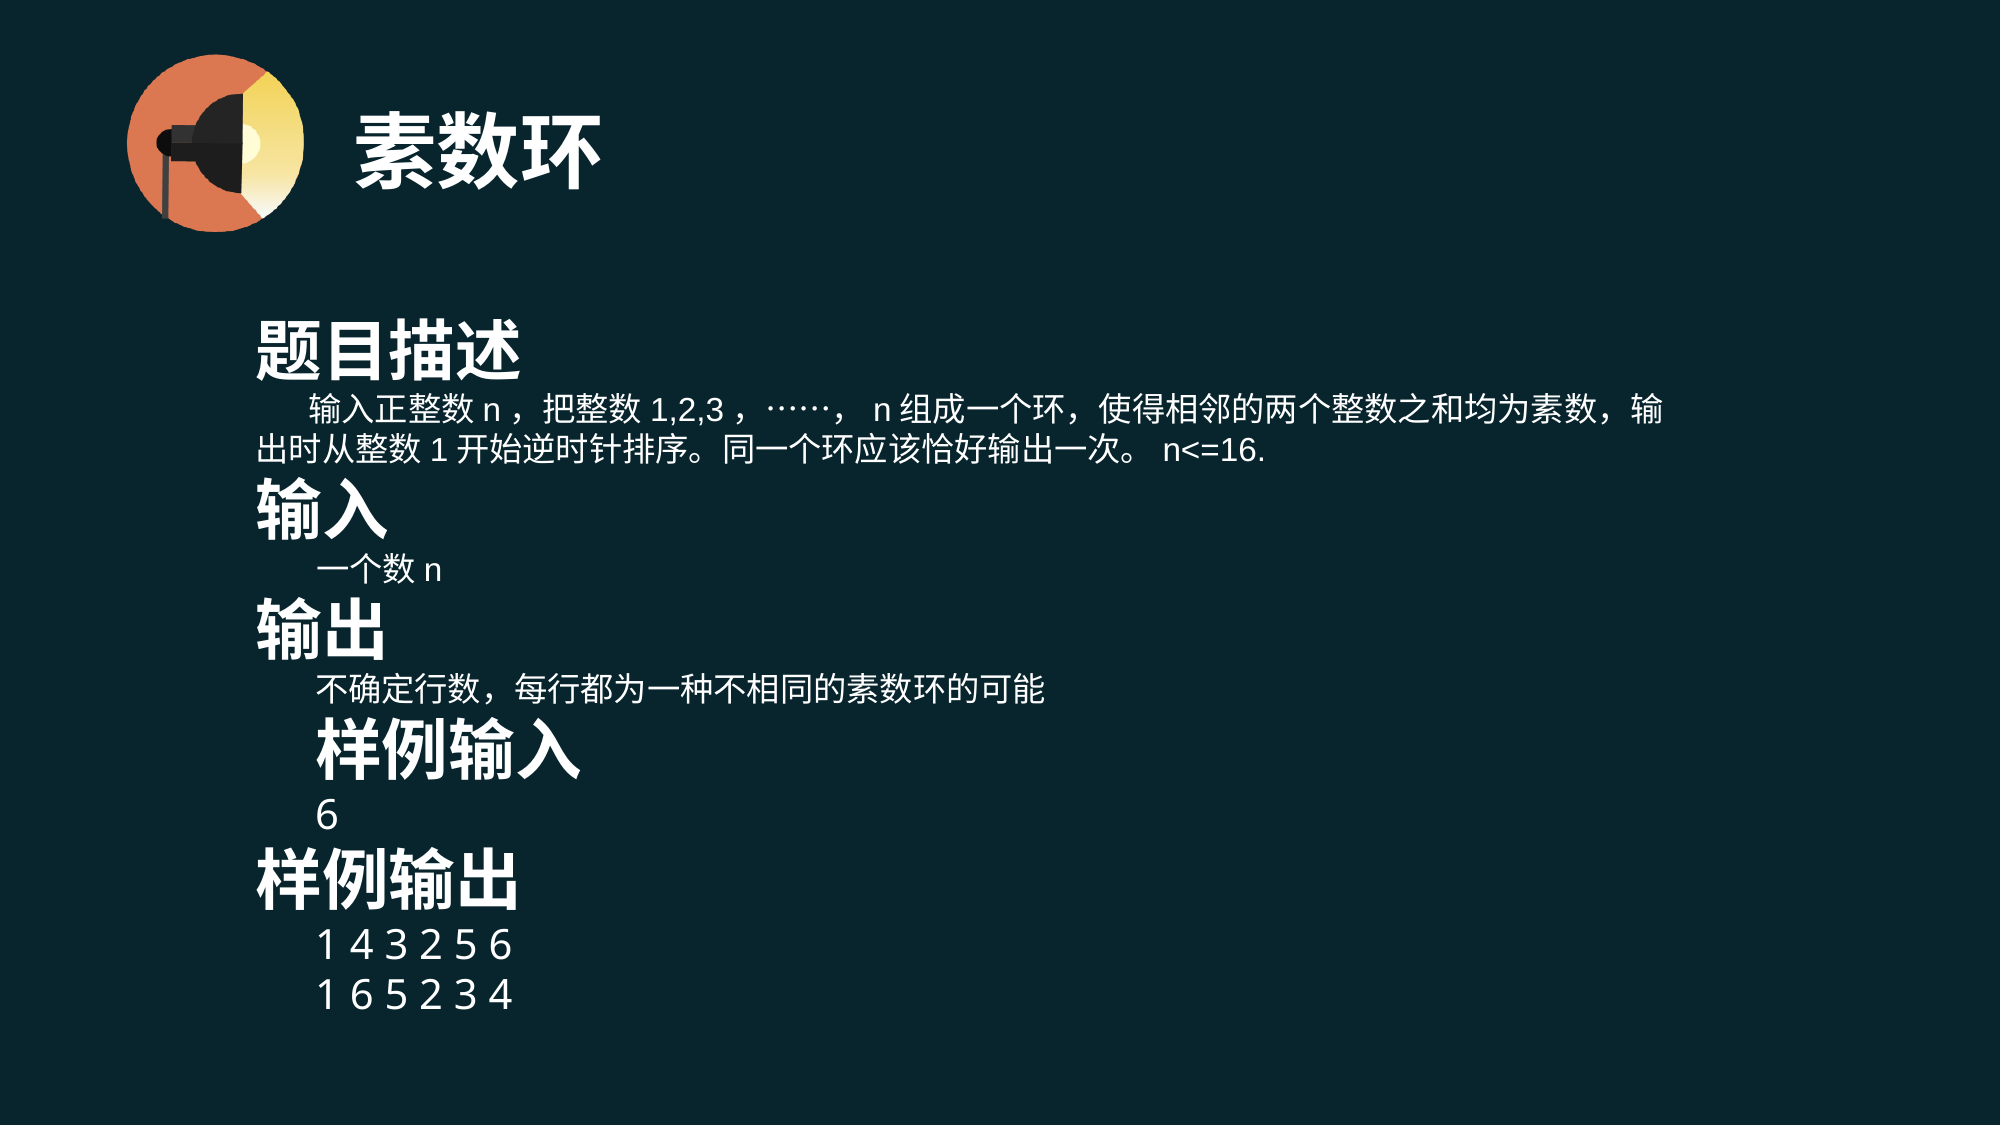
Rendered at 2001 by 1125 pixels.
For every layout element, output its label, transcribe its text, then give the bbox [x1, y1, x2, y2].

text_box 题目描述 输入正整数n，把整数1,2,3，……，n组成一个环，使得相邻的两个整数之和均为素数，输出时从整数1开始逆时针排序。同一个环应该恰好输出一次。n<=16. 输入 一个数n 输出 不确定行数，每行都为一种不相同的素数环的可能 样例输入 6 样例输出 1 4 3 2 5 6 1 6 5 2 3 4 [240, 300, 1699, 1026]
title 素数环 [338, 90, 1532, 209]
picture [126, 54, 304, 232]
